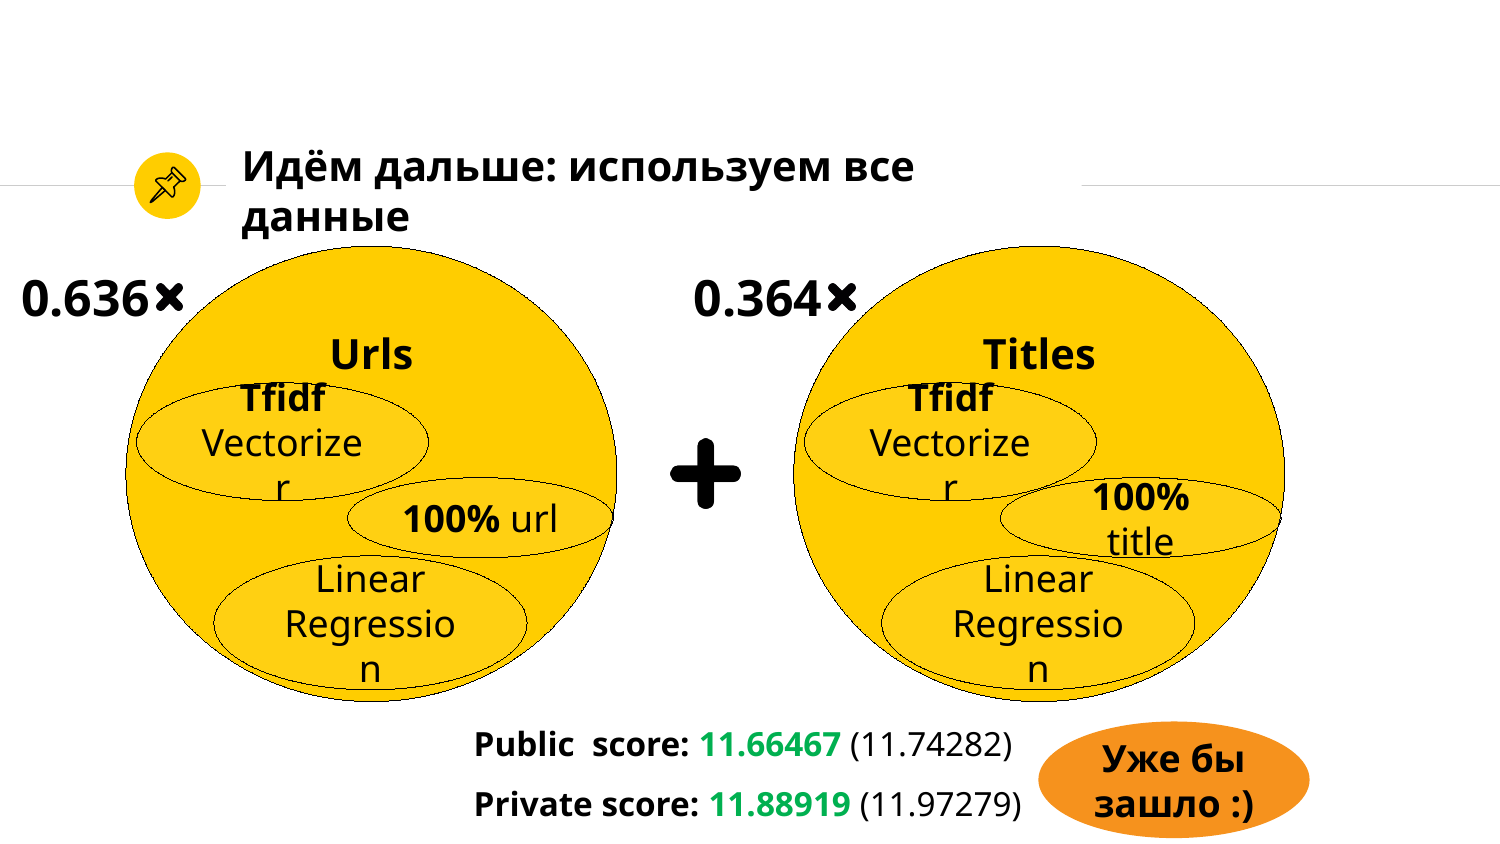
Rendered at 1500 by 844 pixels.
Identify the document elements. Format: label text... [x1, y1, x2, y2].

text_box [6, 259, 184, 336]
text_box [793, 245, 1285, 702]
text_box Public score: 11.66467 (11.74282) Private score: 11.88919 (11.97279) [458, 696, 1115, 831]
picture [670, 438, 741, 509]
title Идём дальше: используем все данные [226, 153, 1082, 226]
text_box Уже бы зашло :) [1038, 721, 1310, 839]
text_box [125, 245, 618, 702]
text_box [150, 166, 186, 203]
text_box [678, 259, 856, 336]
